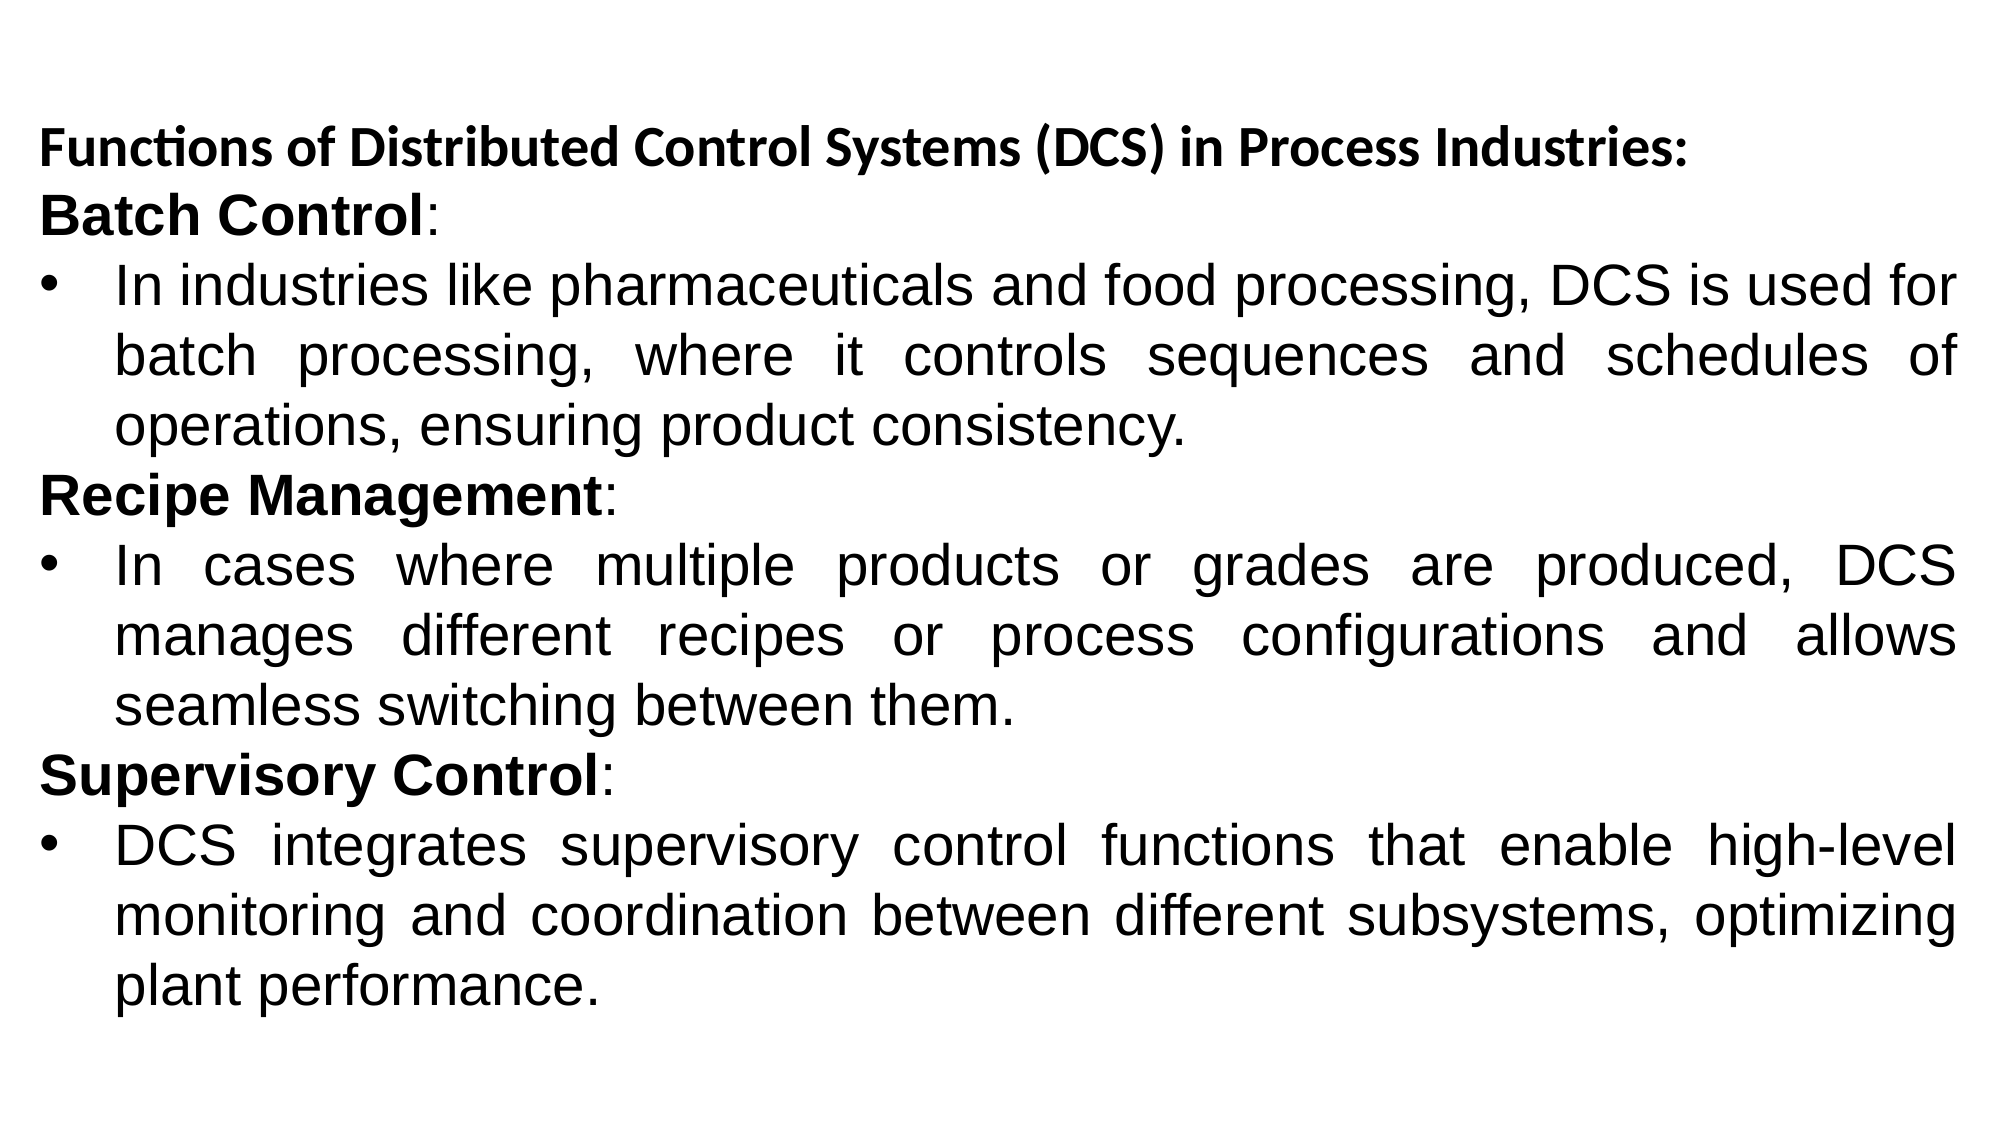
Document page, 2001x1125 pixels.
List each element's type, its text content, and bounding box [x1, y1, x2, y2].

text_box Functions of Distributed Control Systems (DCS) in Process Industries: Batch Control: In industries like pharmaceuticals and food processing, DCS is used for batch processing, where it controls sequences and schedules of operations, ensuring product consistency. Recipe Management: In cases where multiple products or grades are produced, DCS manages different recipes or process configurations and allows seamless switching between them. Supervisory Control: DCS integrates supervisory control functions that enable high-level monitoring and coordination between different subsystems, optimizing plant performance. [24, 100, 1975, 1025]
